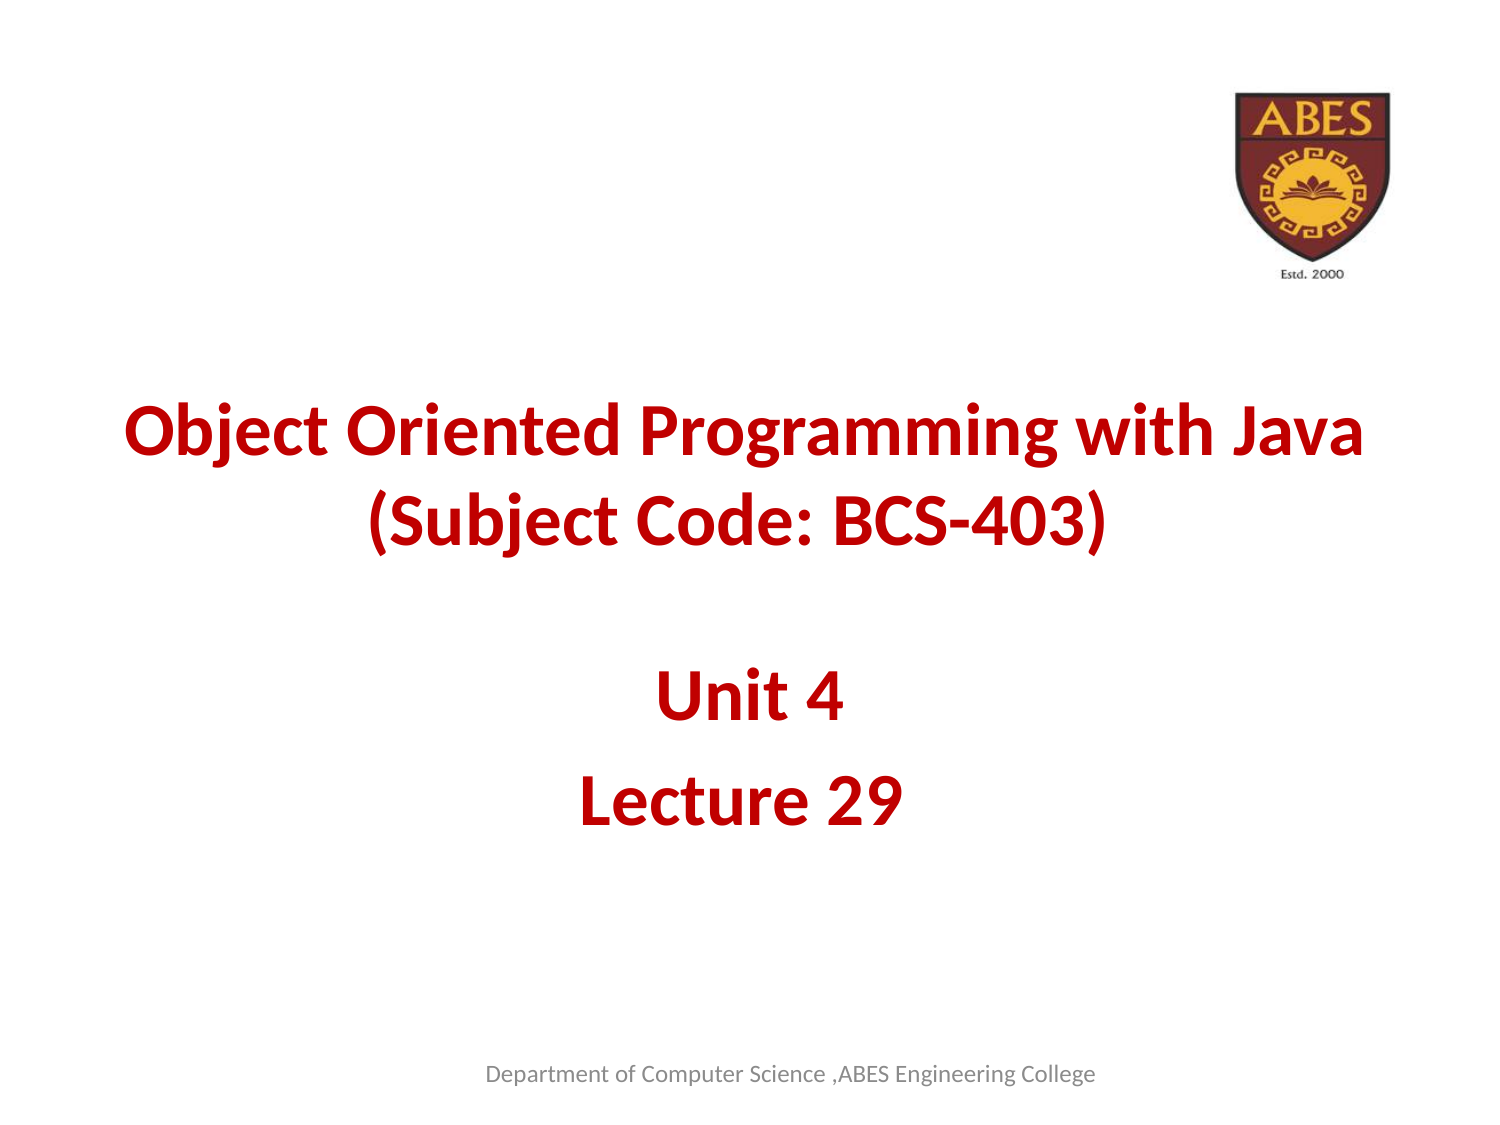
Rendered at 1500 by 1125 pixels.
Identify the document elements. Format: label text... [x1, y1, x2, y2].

picture [1202, 77, 1424, 287]
subtitle Unit 4 Lecture 29 [225, 637, 1275, 925]
title Object Oriented Programming with Java (Subject Code: BCS-403) [53, 349, 1424, 591]
footer Department of Computer Science ,ABES Engineering College [324, 1042, 1258, 1103]
